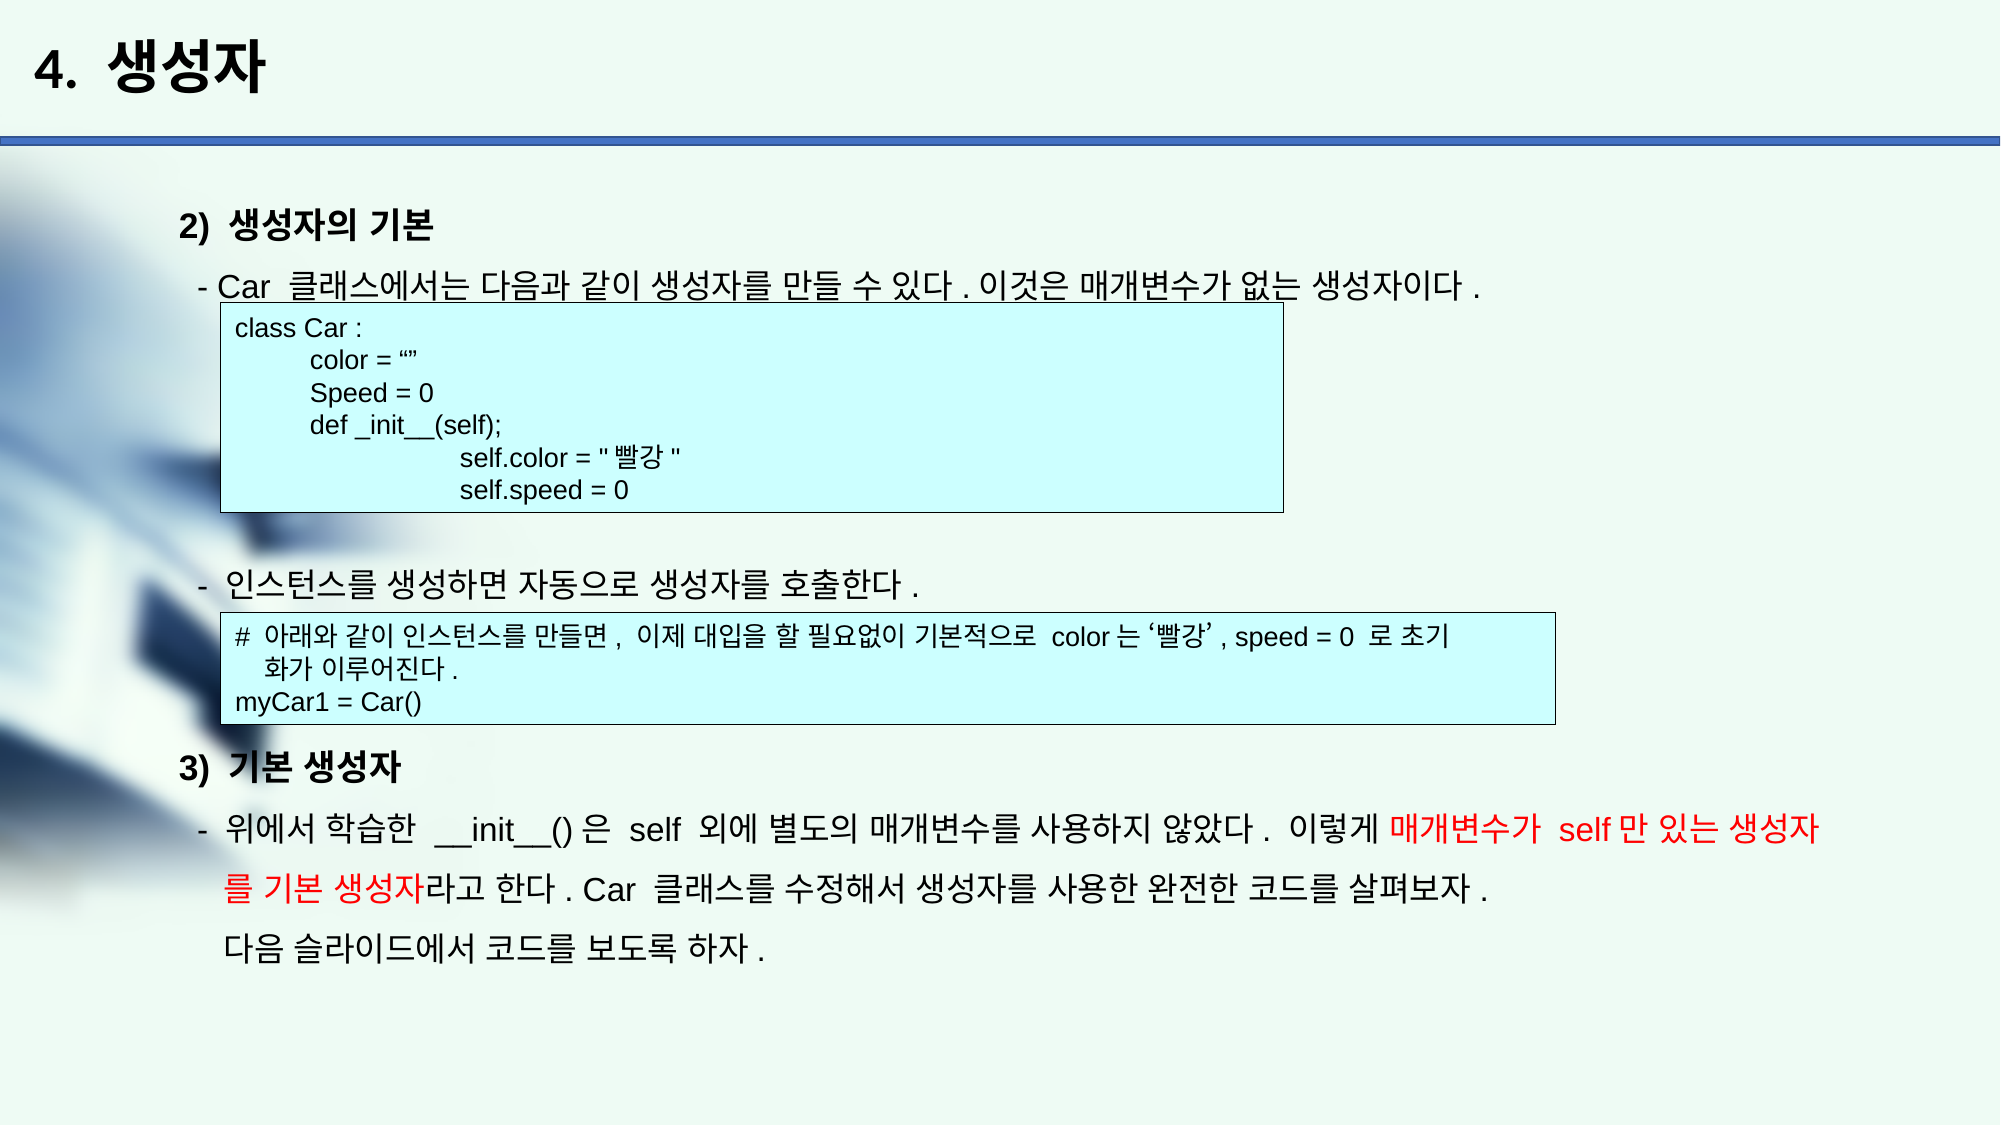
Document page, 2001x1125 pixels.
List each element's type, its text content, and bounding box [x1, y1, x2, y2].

text_box class Car : color = “” Speed = 0 def _init__(self); self.color = "빨강" self.speed = 0 [220, 302, 1284, 513]
text_box 2) 생성자의 기본 - Car 클래스에서는 다음과 같이 생성자를 만들 수 있다.이것은 매개변수가 없는 생성자이다. - 인스턴스를 생성하면 자동으로 생성자를 호출한다. 3) 기본 생성자 - 위에서 학습한 __init__()은 self 외에 별도의 매개변수를 사용하지 않았다. 이렇게 매개변수가 self만 있는 생성자 를 기본 생성자라고 한다. Car 클래스를 수정해서 생성자를 사용한 완전한 코드를 살펴보자. 다음 슬라이드에서 코드를 보도록 하자. [163, 173, 1922, 1035]
picture [0, 146, 2000, 1125]
picture [0, 0, 2000, 136]
title 4. 생성자 [19, 14, 1745, 126]
text_box # 아래와 같이 인스턴스를 만들면, 이제 대입을 할 필요없이 기본적으로 color는 ‘빨강’, speed = 0 로 초기 화가 이루어진다. myCar1 = Car() [220, 612, 1556, 725]
